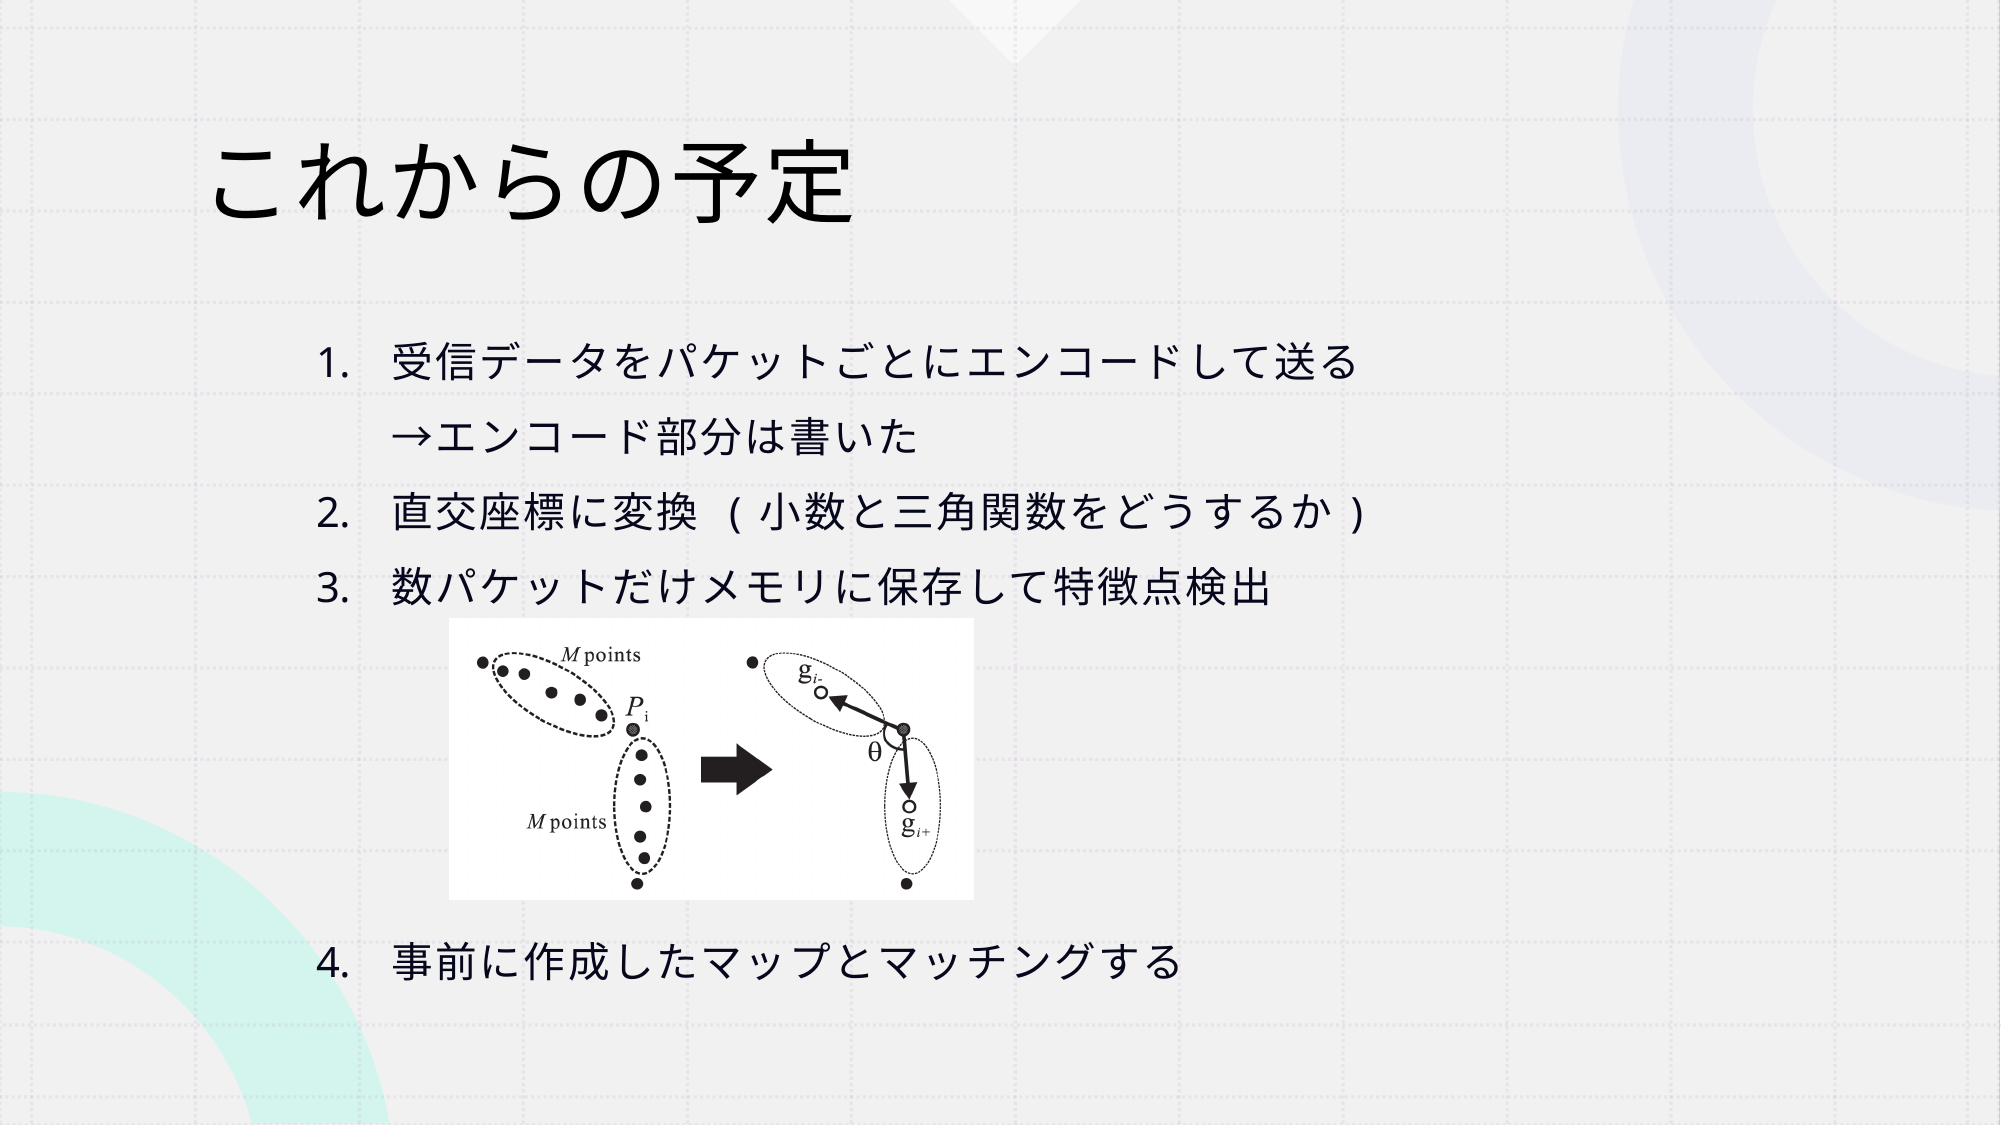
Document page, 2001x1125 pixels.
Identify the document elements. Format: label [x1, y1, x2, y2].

picture [449, 618, 974, 900]
text_box [0, 0, 2000, 1125]
